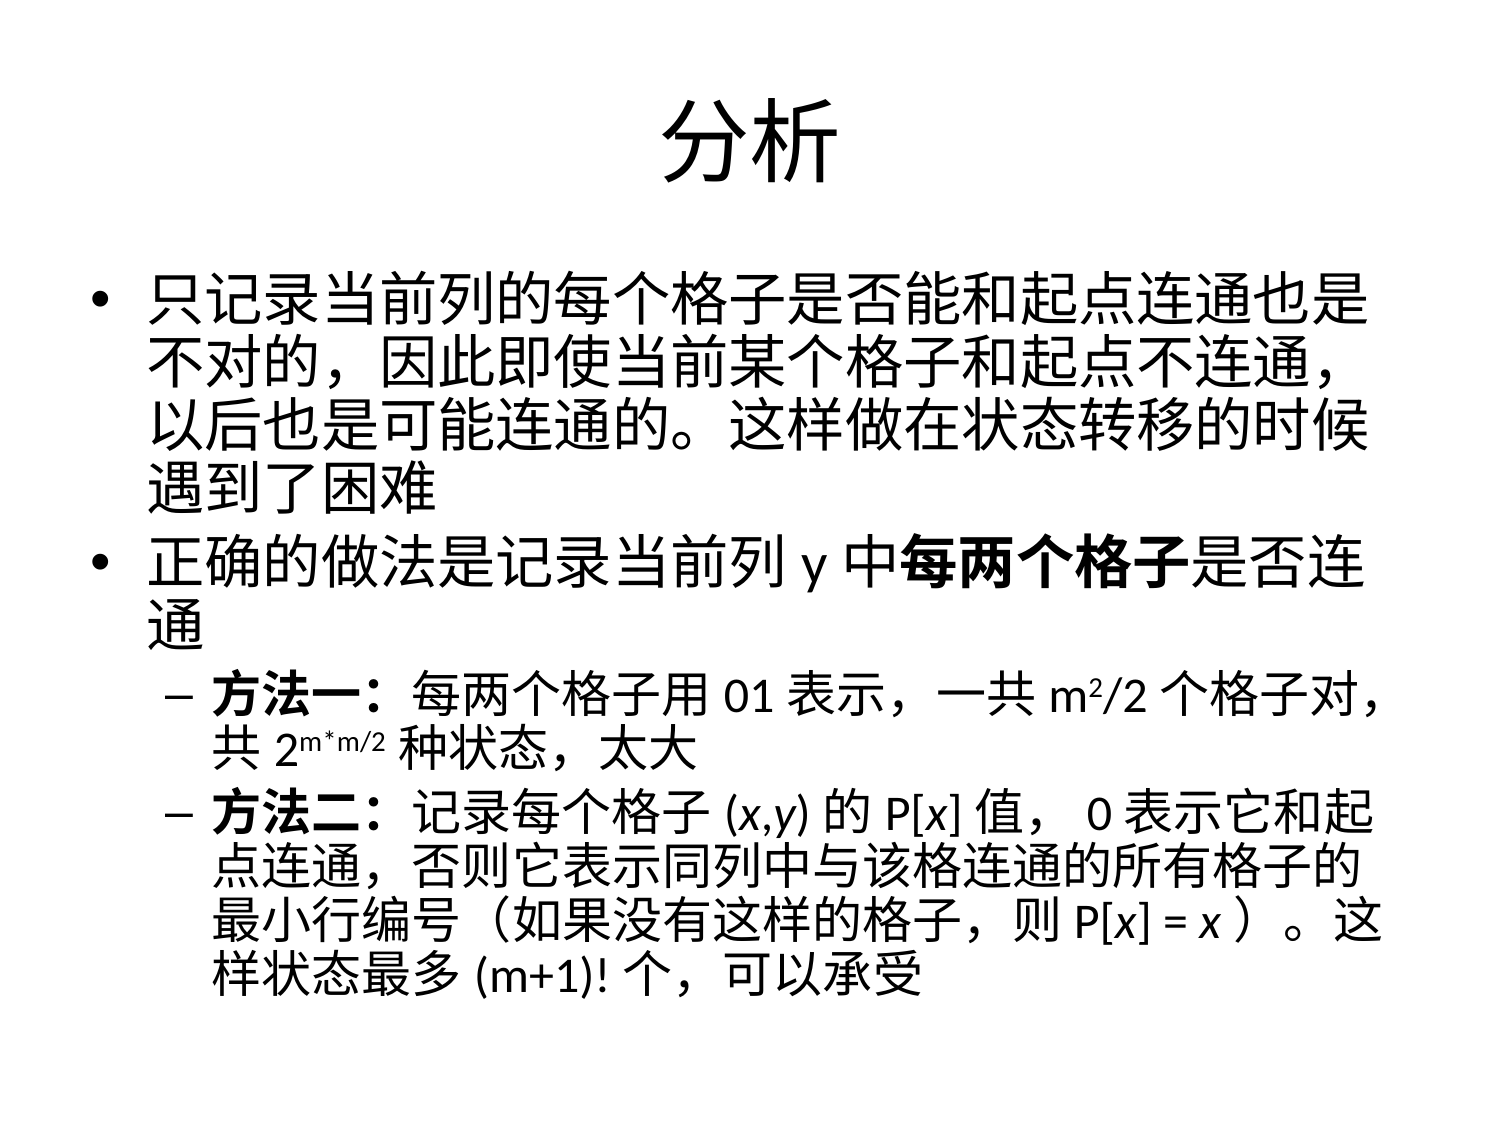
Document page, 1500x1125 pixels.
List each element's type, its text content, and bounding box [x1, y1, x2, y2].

list 只记录当前列的每个格子是否能和起点连通也是不对的，因此即使当前某个格子和起点不连通，以后也是可能连通的。这样做在状态转移的时候遇到了困难 正确的做法是记录当前列y中每两个格子是否连通 方法一：每两个格子用01表示，一共m2/2个格子对，共2m*m/2种状态，太大 方法二：记录每个格子(x,y)的P[x]值，0表示它和起点连通，否则它表示同列中与该格连通的所有格子的最小行编号（如果没有这样的格子，则P[x] = x）。这样状态最多(m+1)!个，可以承受 [75, 262, 1425, 1005]
title 分析 [75, 45, 1425, 233]
